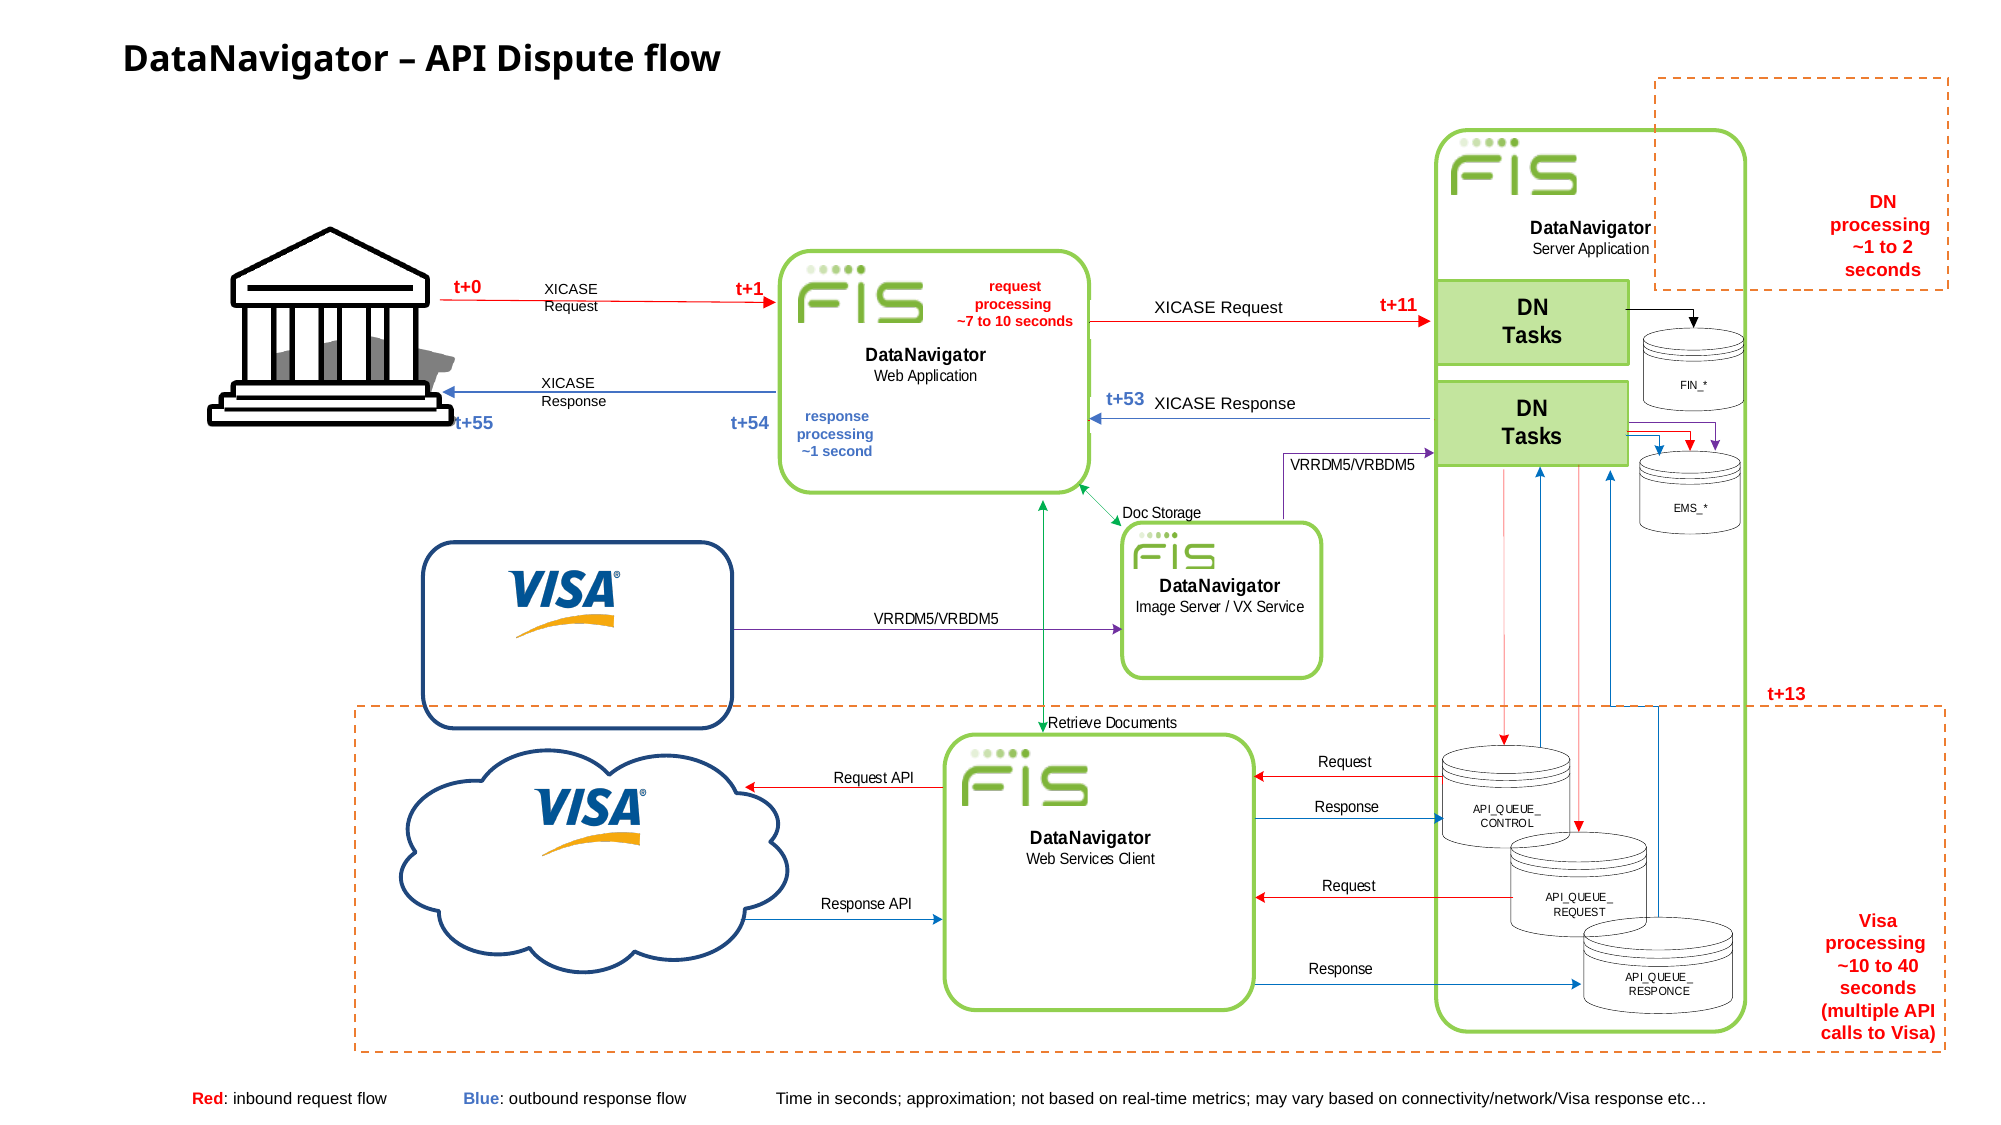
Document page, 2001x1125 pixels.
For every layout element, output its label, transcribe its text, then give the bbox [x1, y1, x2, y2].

title DataNavigator – API Dispute flow [107, 28, 758, 92]
text_box [354, 705, 1946, 1053]
picture [200, 208, 460, 468]
text_box Visa processing ~10 to 40 seconds (multiple API calls to Visa) [1801, 900, 1955, 1051]
text_box Red: inbound request flow Blue: outbound response flow Time in seconds; approximation; not based on real-time metrics; may vary based on connectivity/network/Visa response etc… [177, 1080, 1846, 1116]
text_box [396, 125, 1748, 1035]
text_box DN processing ~1 to 2 seconds [1806, 182, 1960, 288]
text_box t+13 [1752, 673, 1830, 712]
text_box [1654, 77, 1949, 291]
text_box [460, 299, 776, 303]
